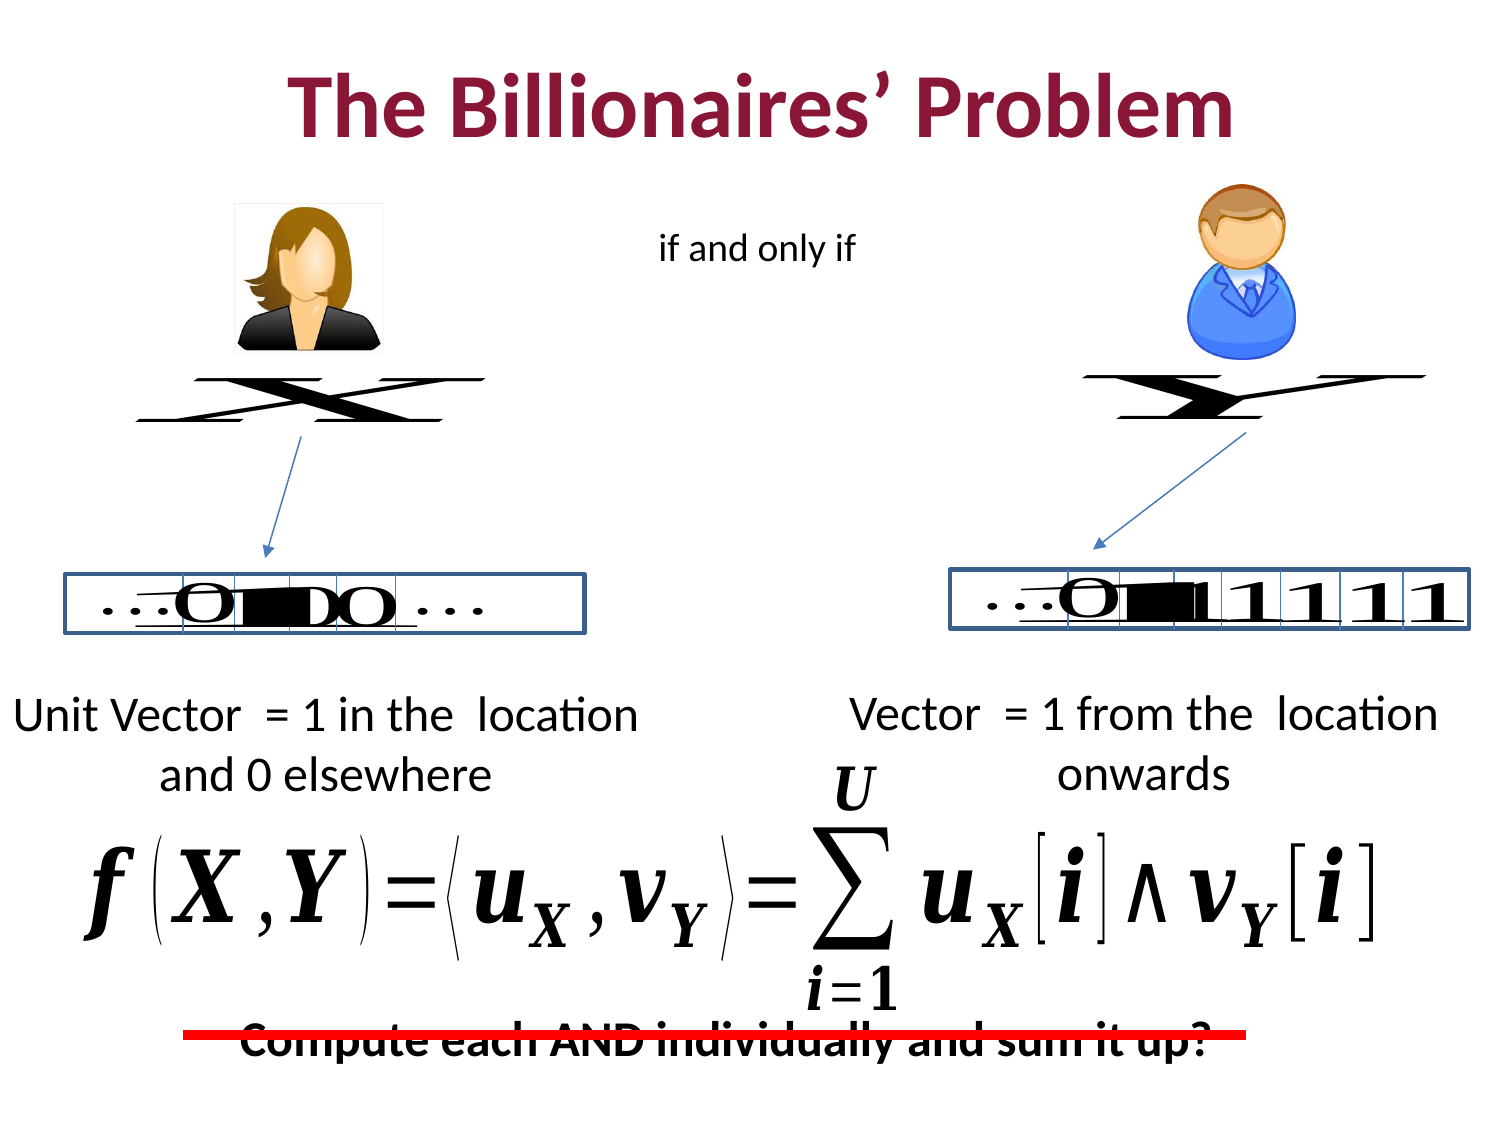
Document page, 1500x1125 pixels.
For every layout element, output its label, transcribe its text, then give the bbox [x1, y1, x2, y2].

picture [234, 203, 385, 354]
text_box Compute each AND individually and sum it up? [147, 961, 1317, 1111]
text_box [64, 562, 585, 642]
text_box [1092, 432, 1247, 550]
picture [1187, 184, 1296, 360]
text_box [949, 557, 1474, 637]
title The Billionaires’ Problem [0, 7, 1500, 195]
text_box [264, 436, 302, 559]
